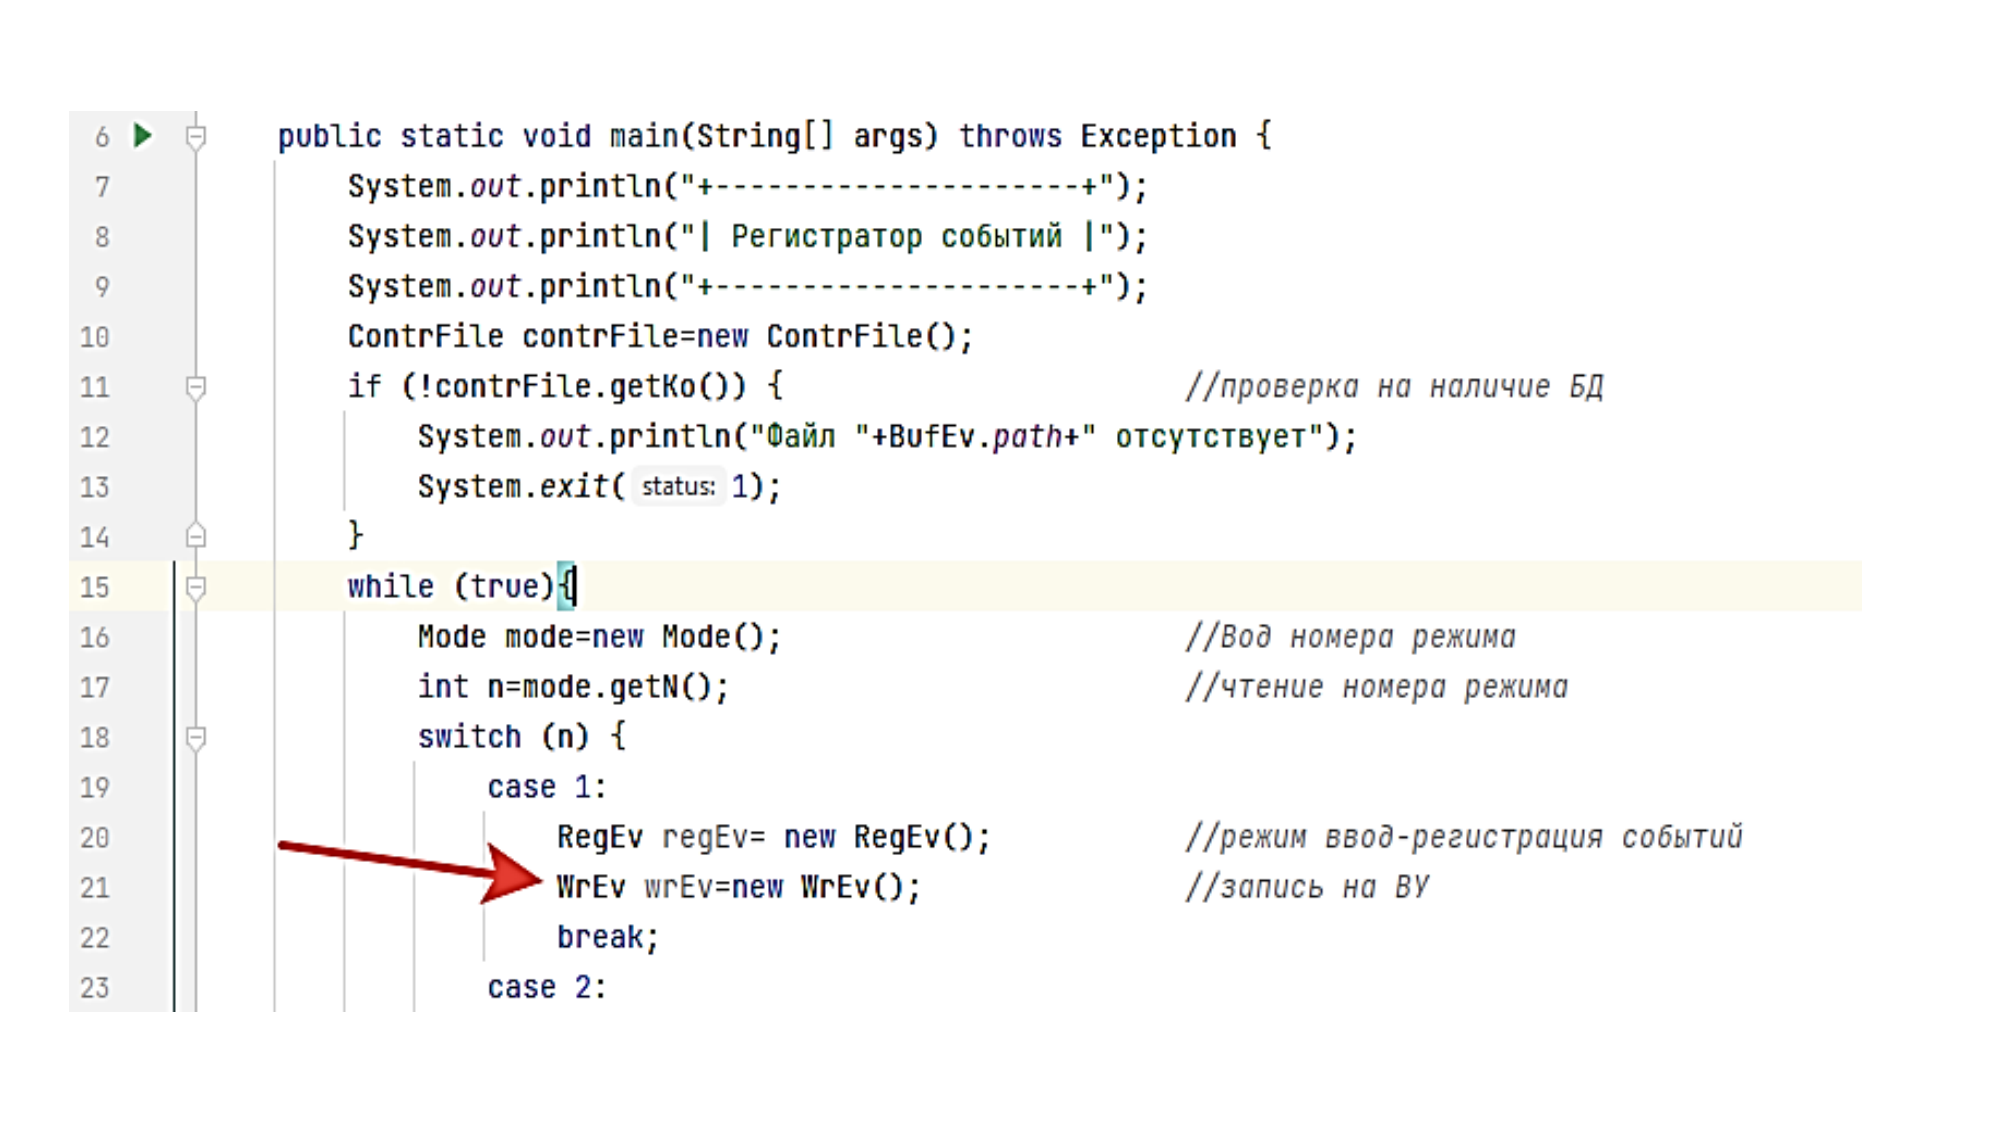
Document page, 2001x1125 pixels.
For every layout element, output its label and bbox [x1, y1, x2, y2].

picture [69, 111, 1862, 1012]
